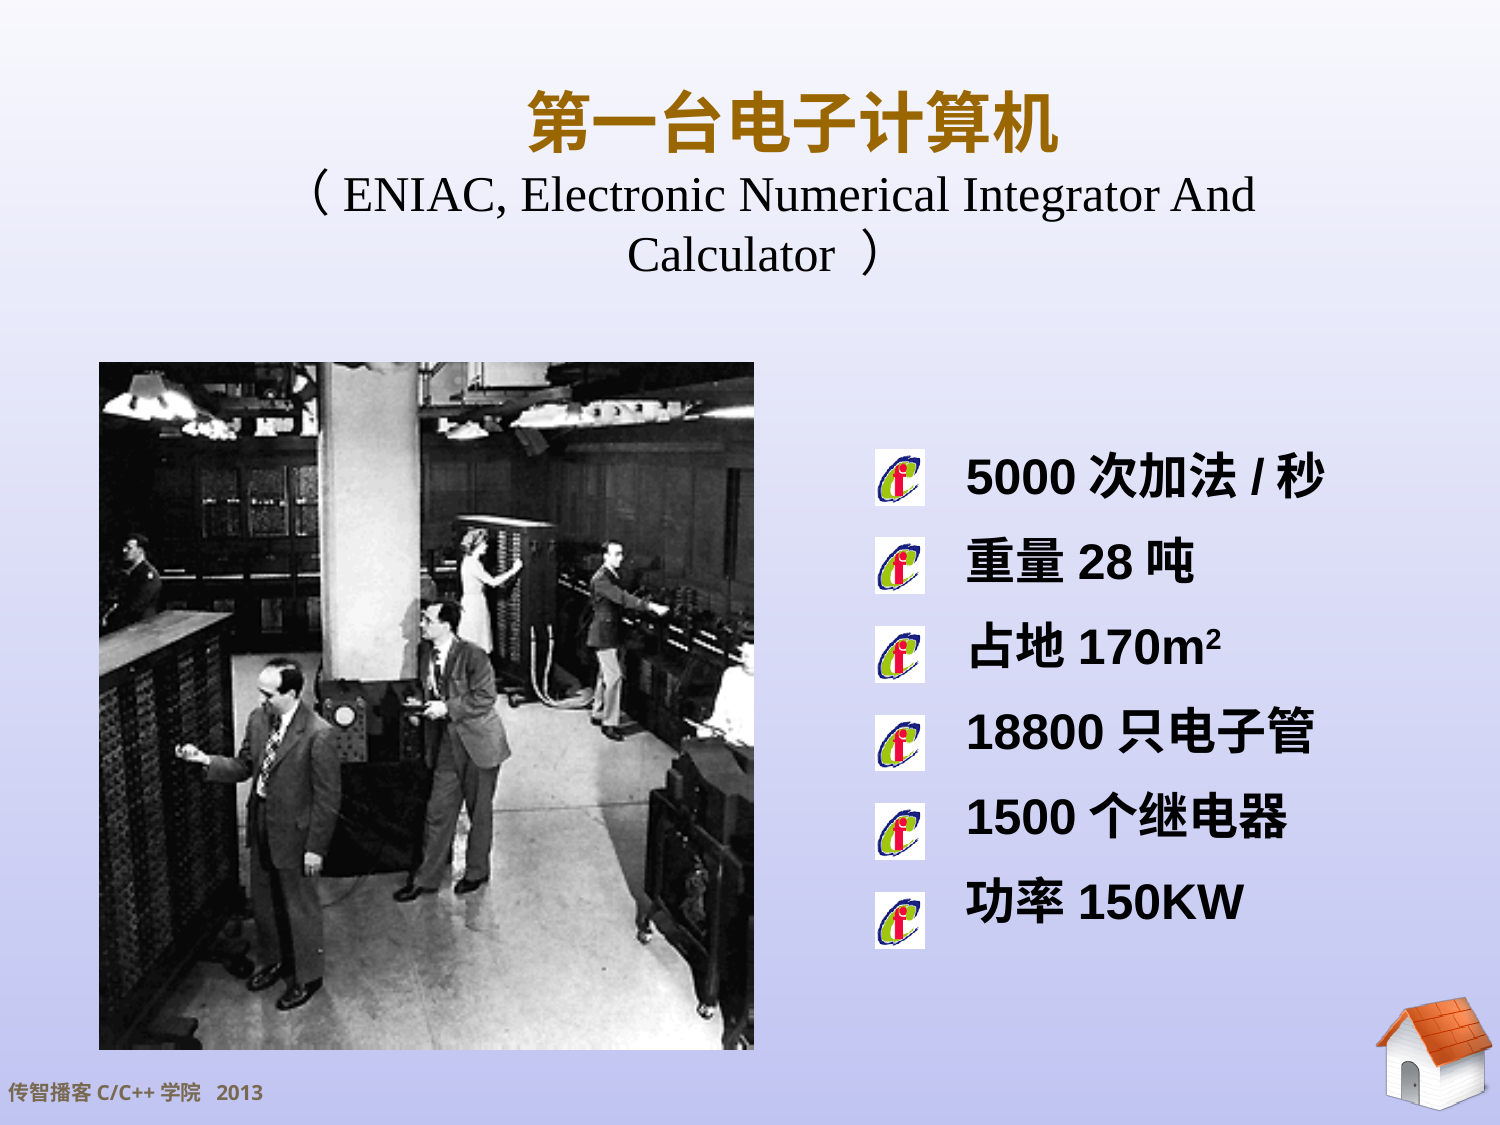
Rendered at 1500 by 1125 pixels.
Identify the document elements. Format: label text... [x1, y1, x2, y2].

title 第一台电子计算机 （ENIAC, Electronic Numerical Integrator And Calculator ） [137, 87, 1400, 275]
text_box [874, 437, 1463, 962]
picture [99, 362, 754, 1050]
picture [1374, 984, 1493, 1125]
